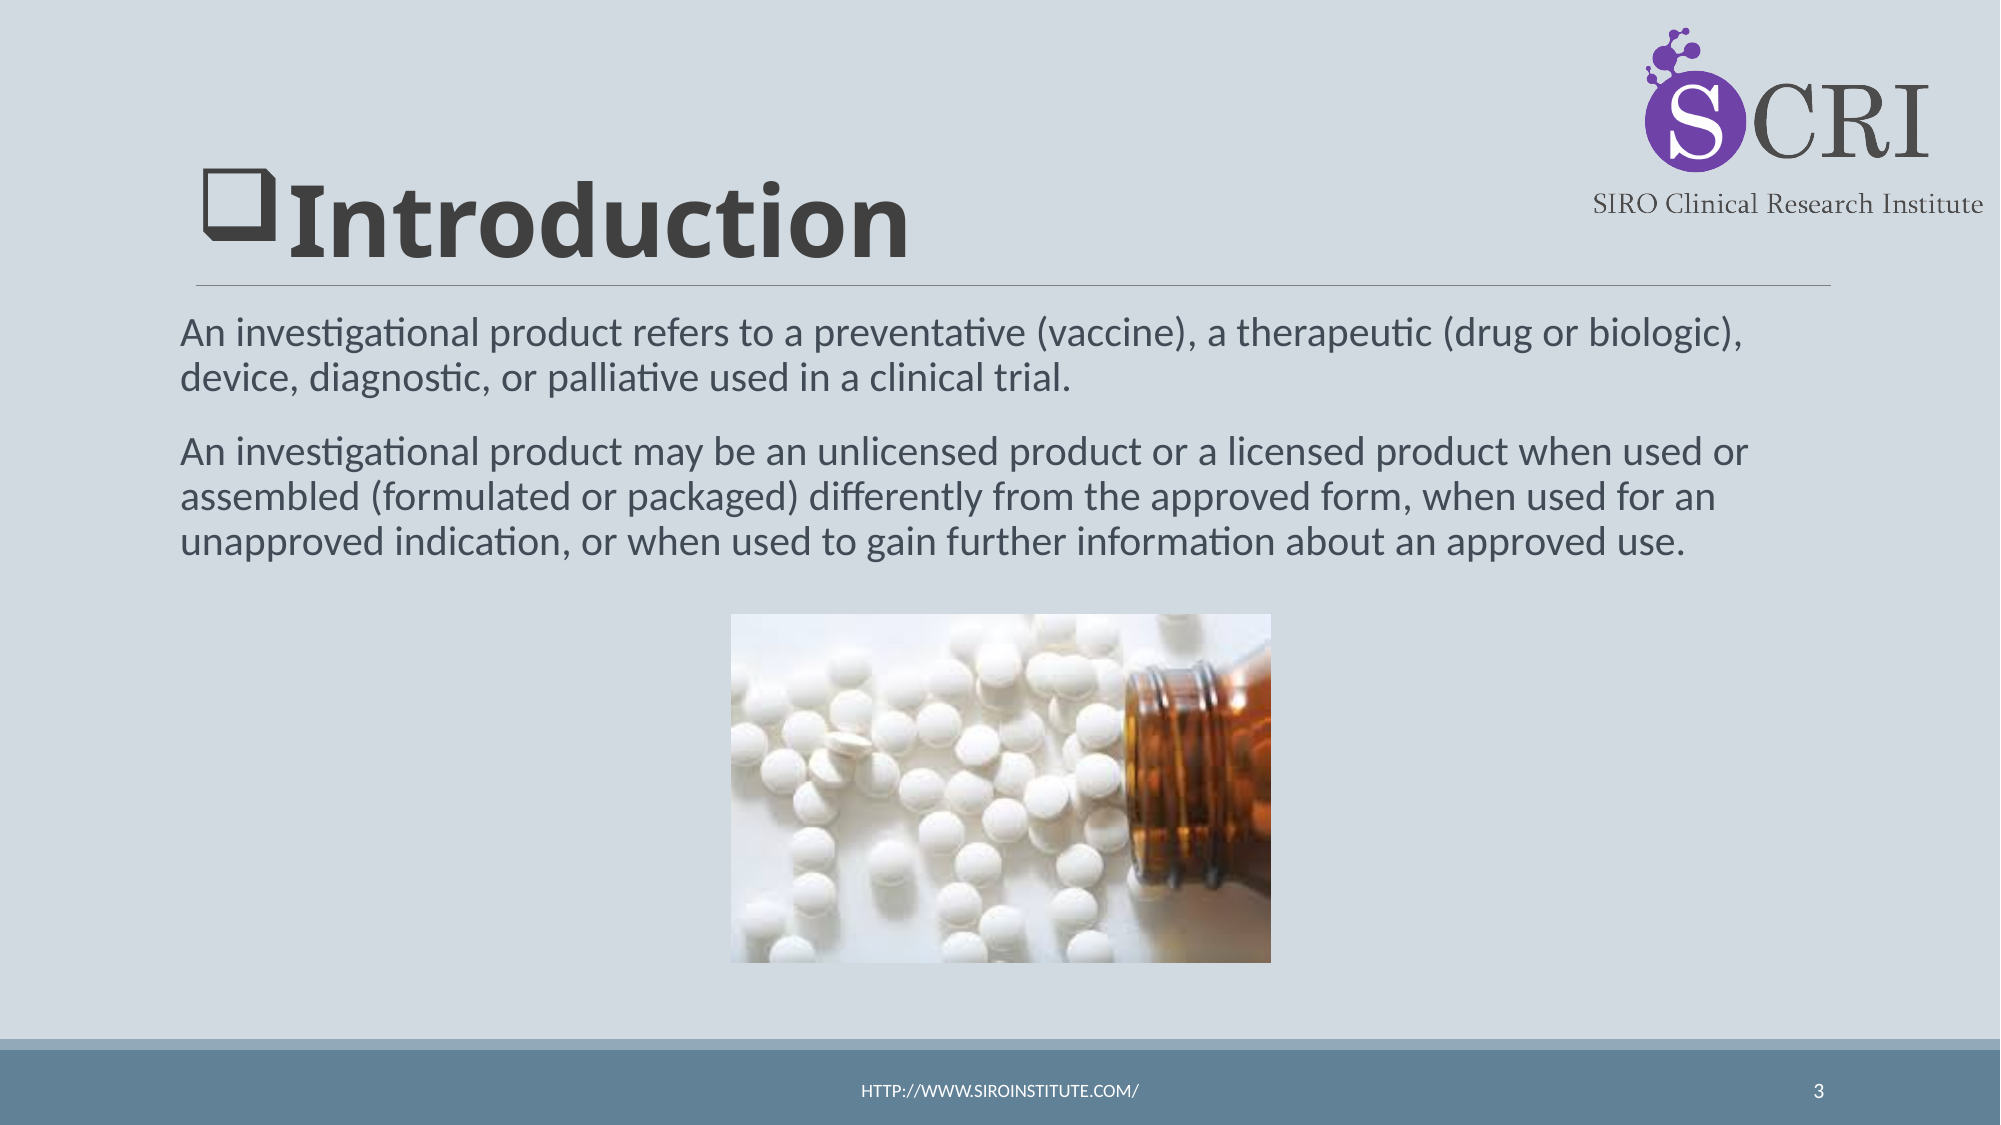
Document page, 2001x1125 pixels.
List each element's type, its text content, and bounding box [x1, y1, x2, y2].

footer http://www.siroinstitute.com/ [604, 1059, 1396, 1120]
title Introduction [180, 47, 1544, 285]
picture [1547, 0, 2000, 338]
slide_number 3 [1624, 1059, 1840, 1120]
list An investigational product refers to a preventative (vaccine), a therapeutic (drug or biologic), device, diagnostic, or palliative used in a clinical trial. An investigational product may be an unlicensed product or a licensed product when used or assembled (formulated or packaged) differently from the approved form, when used for an unapproved indication, or when used to gain further information about an approved use. [180, 302, 1830, 963]
picture [731, 614, 1271, 964]
